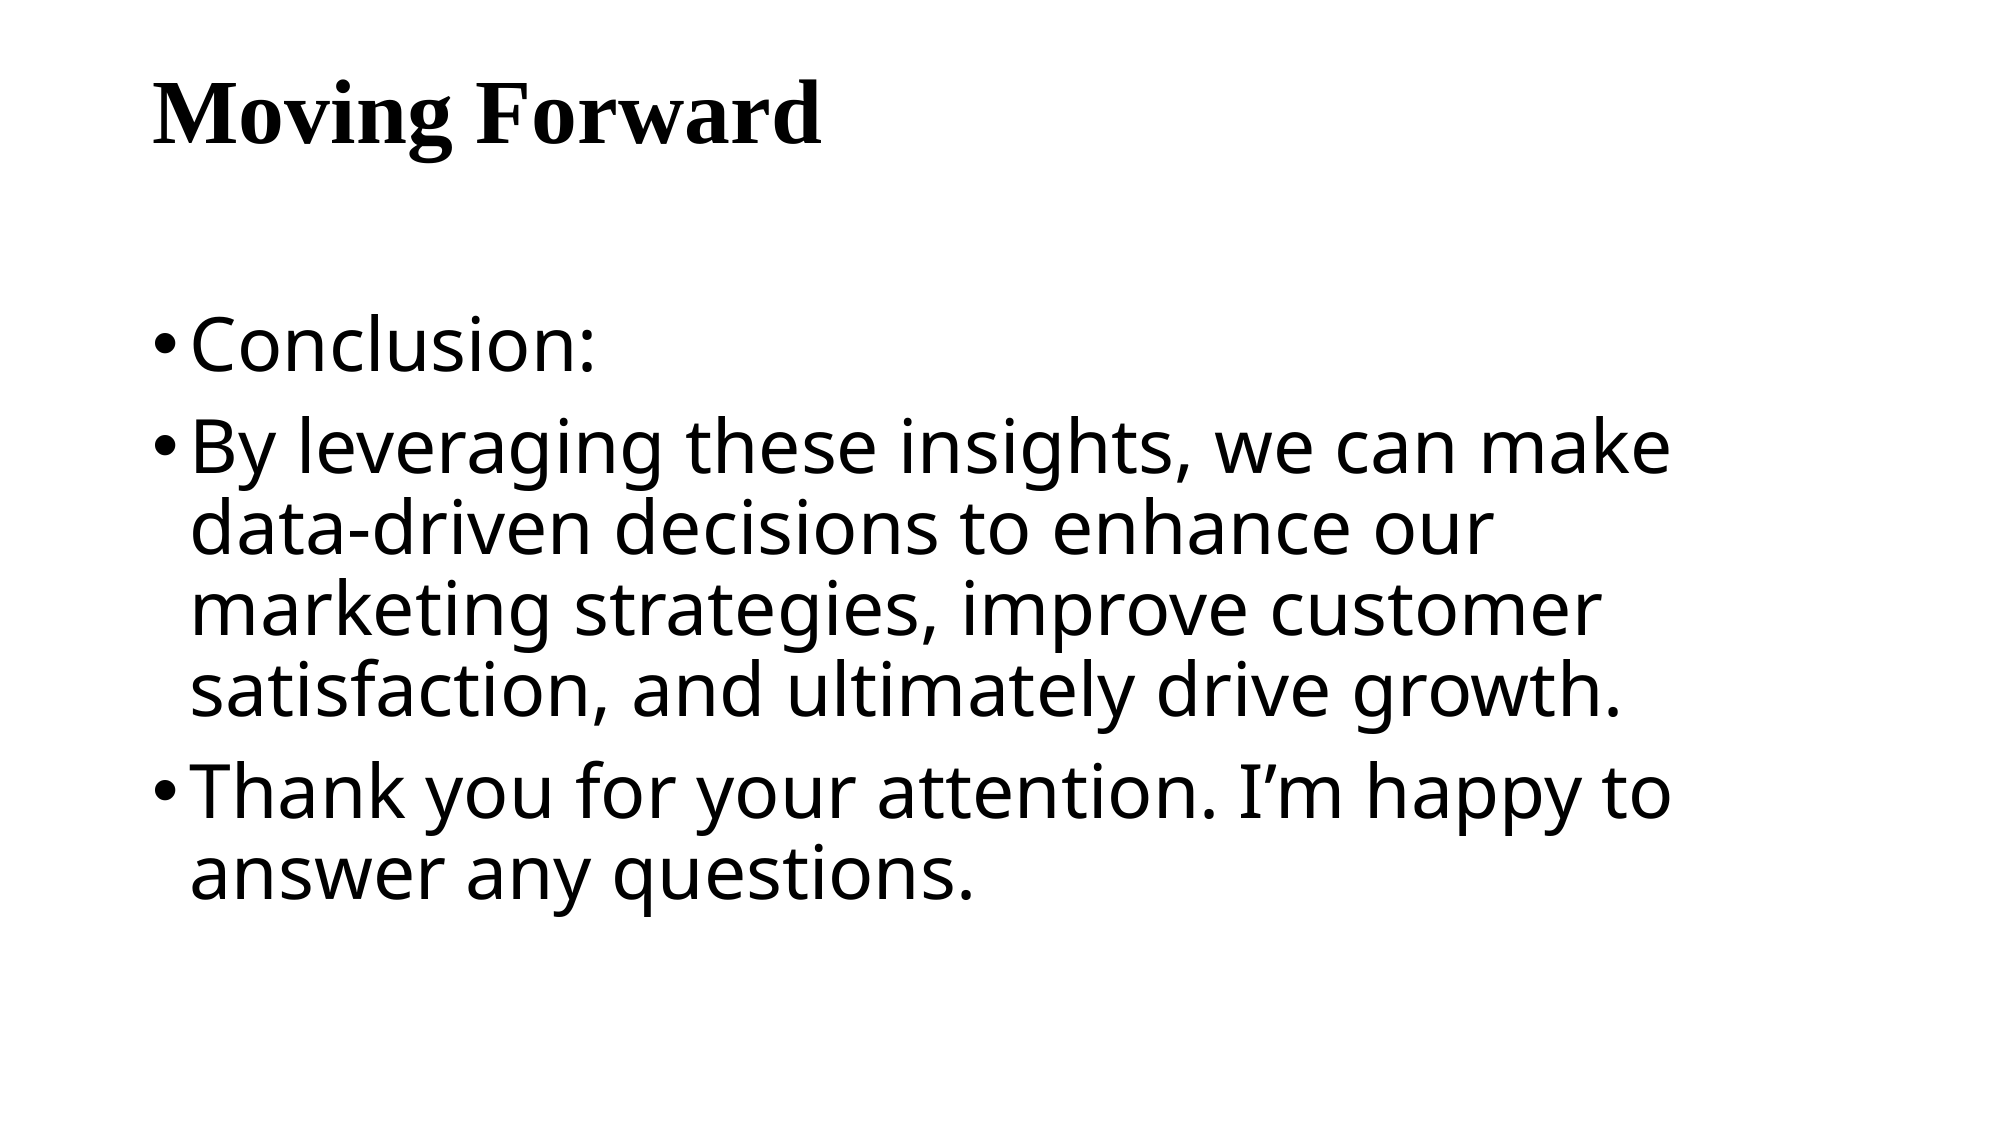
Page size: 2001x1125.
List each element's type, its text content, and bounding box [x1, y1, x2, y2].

list Conclusion: By leveraging these insights, we can make data-driven decisions to enhance our marketing strategies, improve customer satisfaction, and ultimately drive growth. Thank you for your attention. I’m happy to answer any questions. [137, 299, 1863, 1014]
title Moving Forward [137, 59, 1863, 278]
